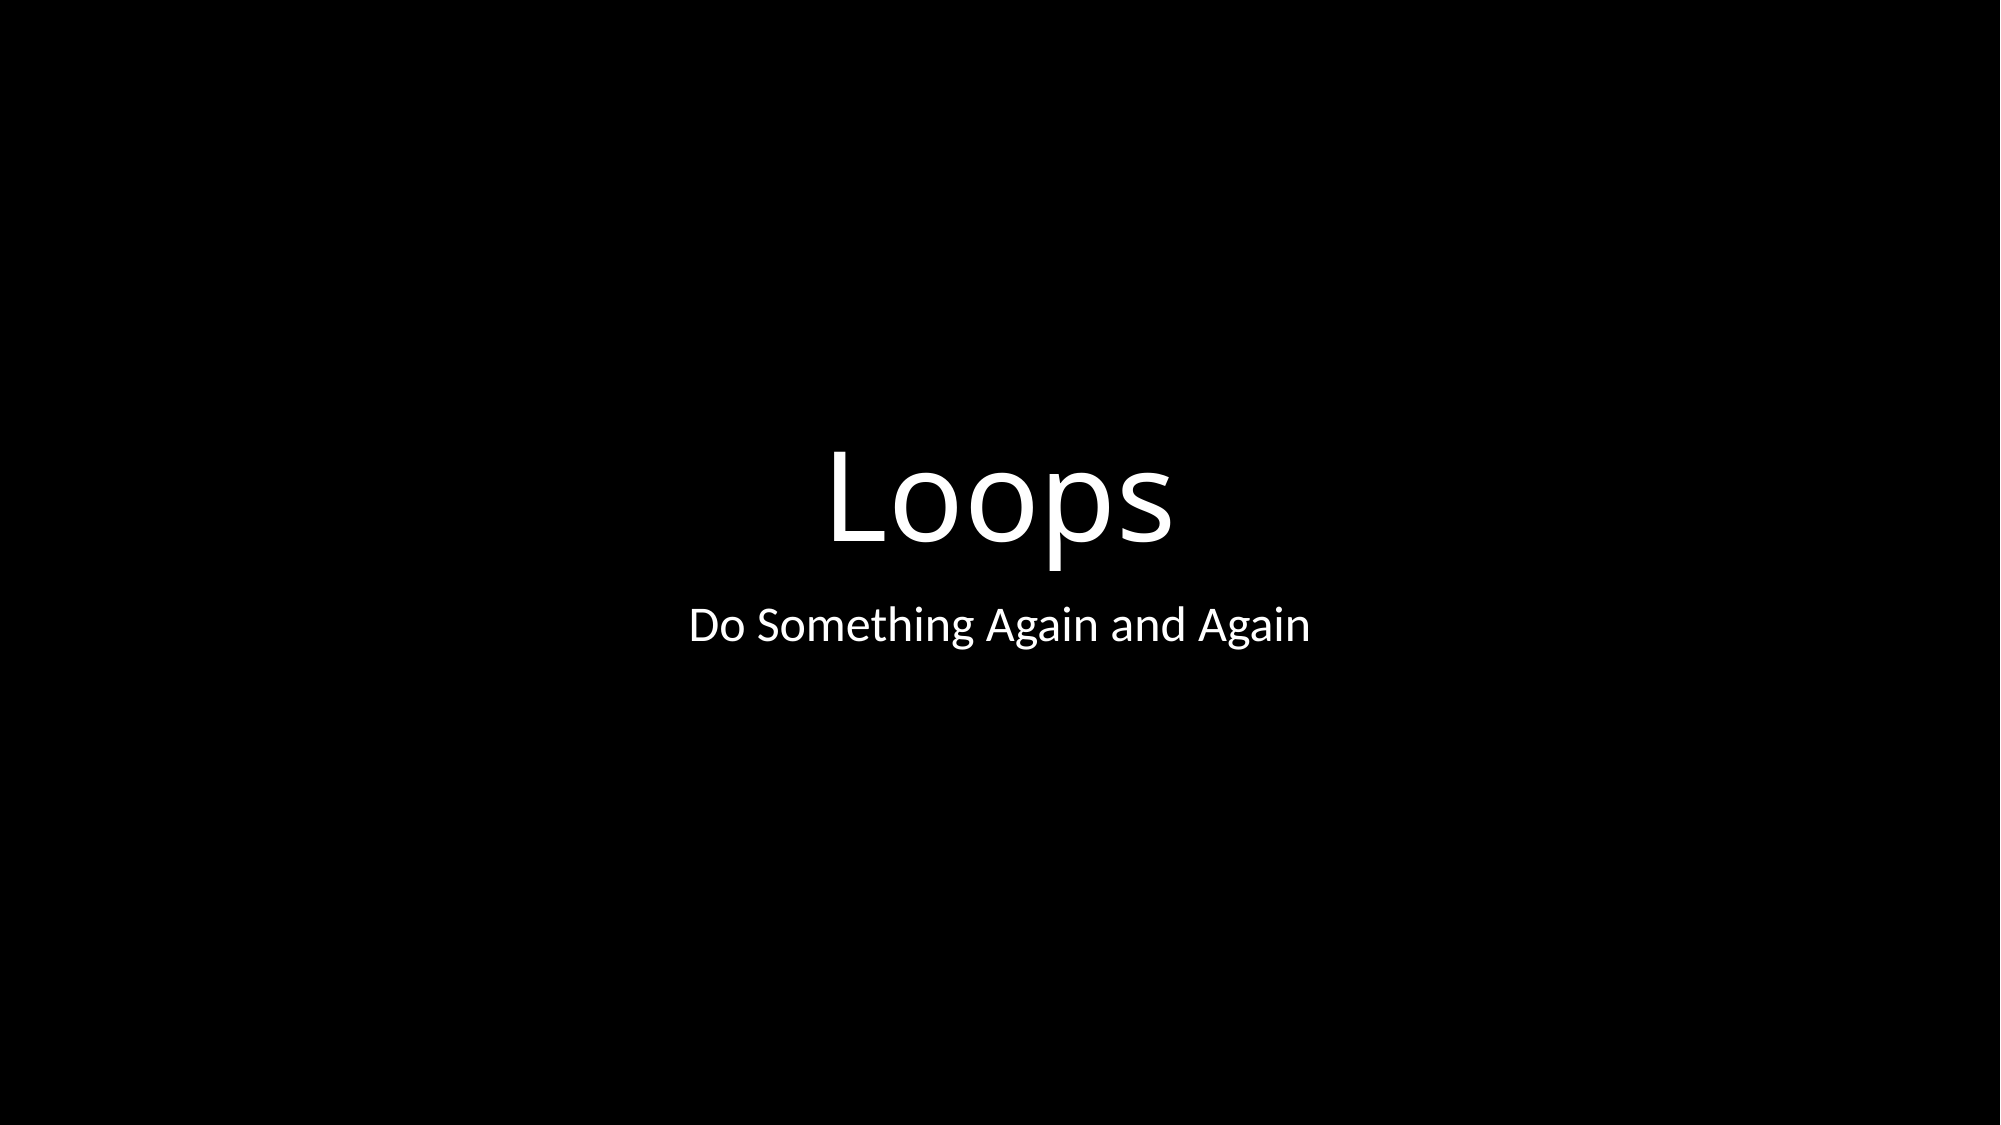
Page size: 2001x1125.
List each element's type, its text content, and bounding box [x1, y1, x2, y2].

subtitle Do Something Again and Again [249, 590, 1750, 863]
title Loops [249, 184, 1750, 576]
